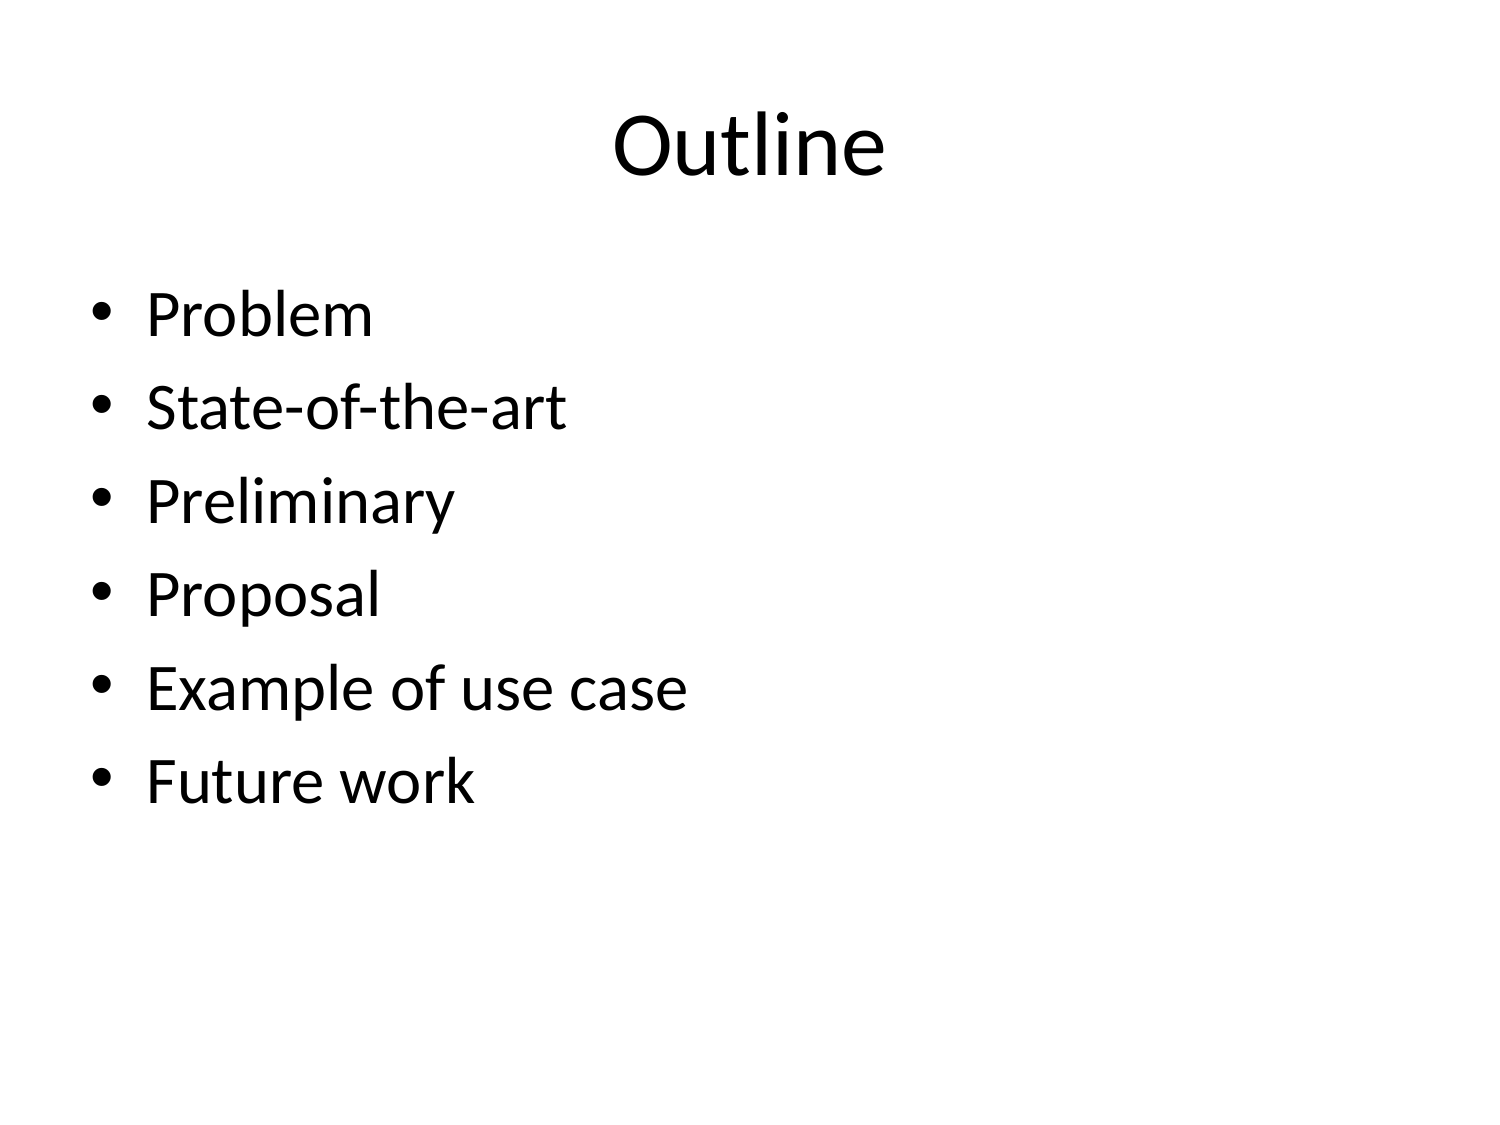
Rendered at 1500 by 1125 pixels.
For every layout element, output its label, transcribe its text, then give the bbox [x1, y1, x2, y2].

title Outline [75, 45, 1425, 233]
list Problem State-of-the-art Preliminary Proposal Example of use case Future work [75, 262, 1425, 1005]
